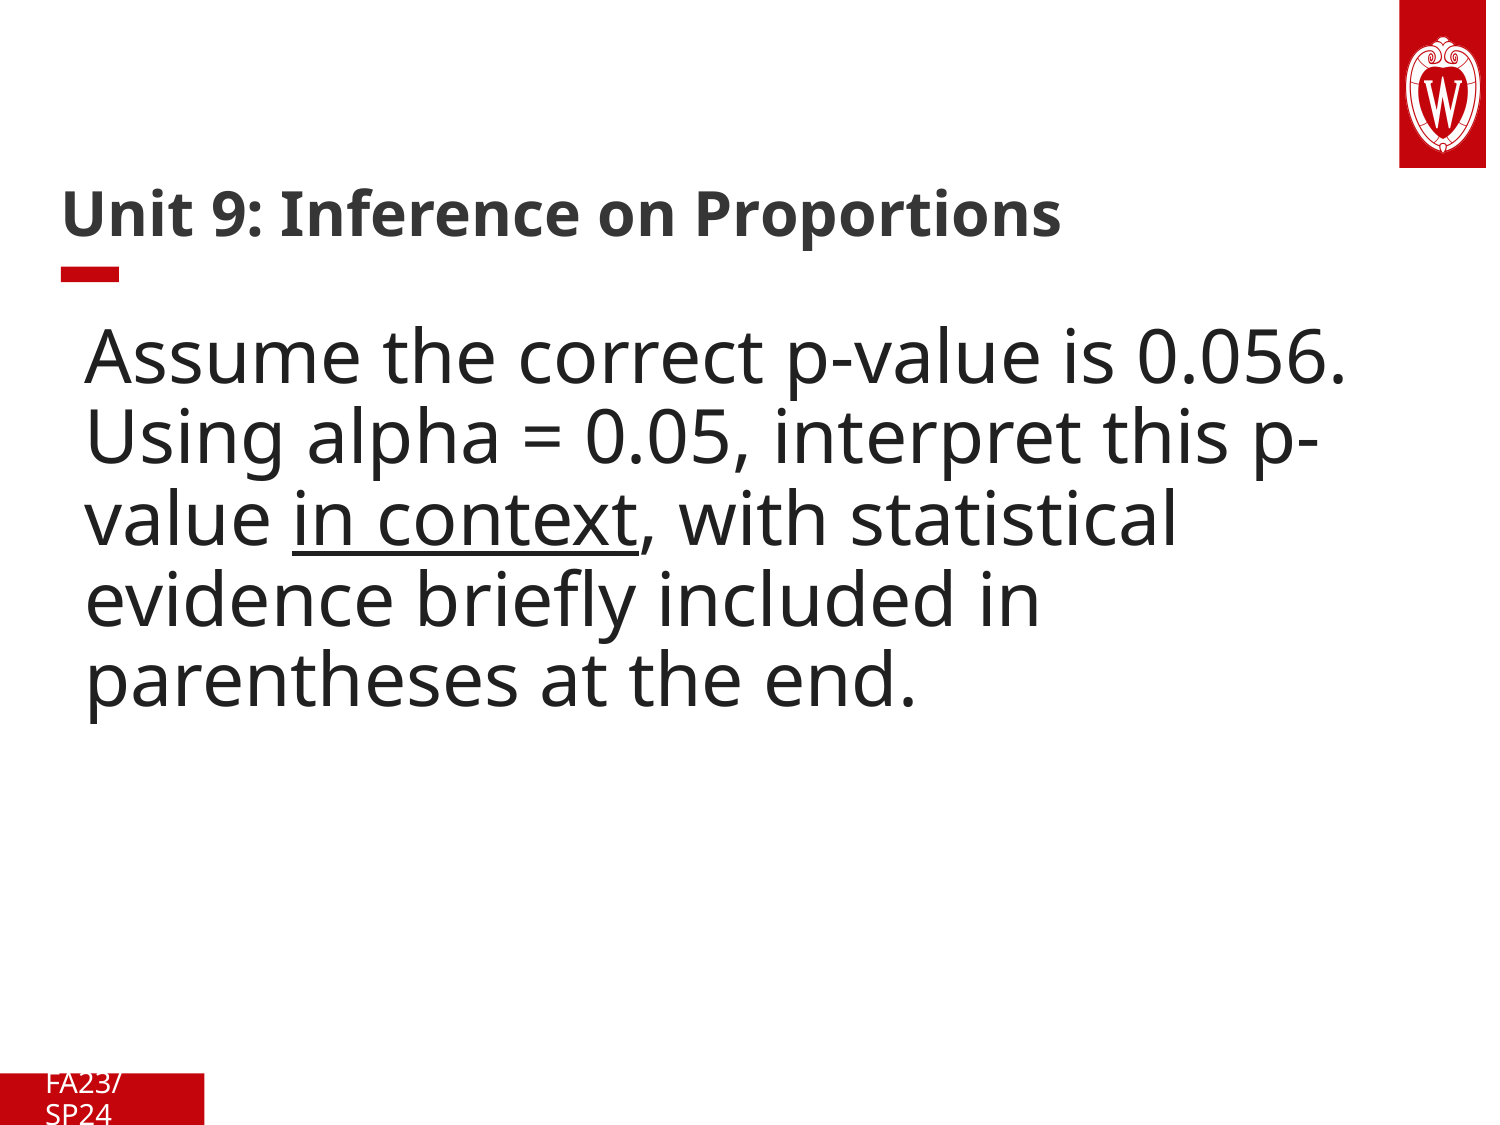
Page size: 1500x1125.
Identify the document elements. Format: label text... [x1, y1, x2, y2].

list Assume the correct p-value is 0.056. Using alpha = 0.05, interpret this p-value in context, with statistical evidence briefly included in parentheses at the end. [28, 310, 1472, 1125]
title Unit 9: Inference on Proportions [60, 75, 1374, 250]
list FA23/SP24 [0, 1073, 205, 1125]
picture [1405, 36, 1481, 154]
